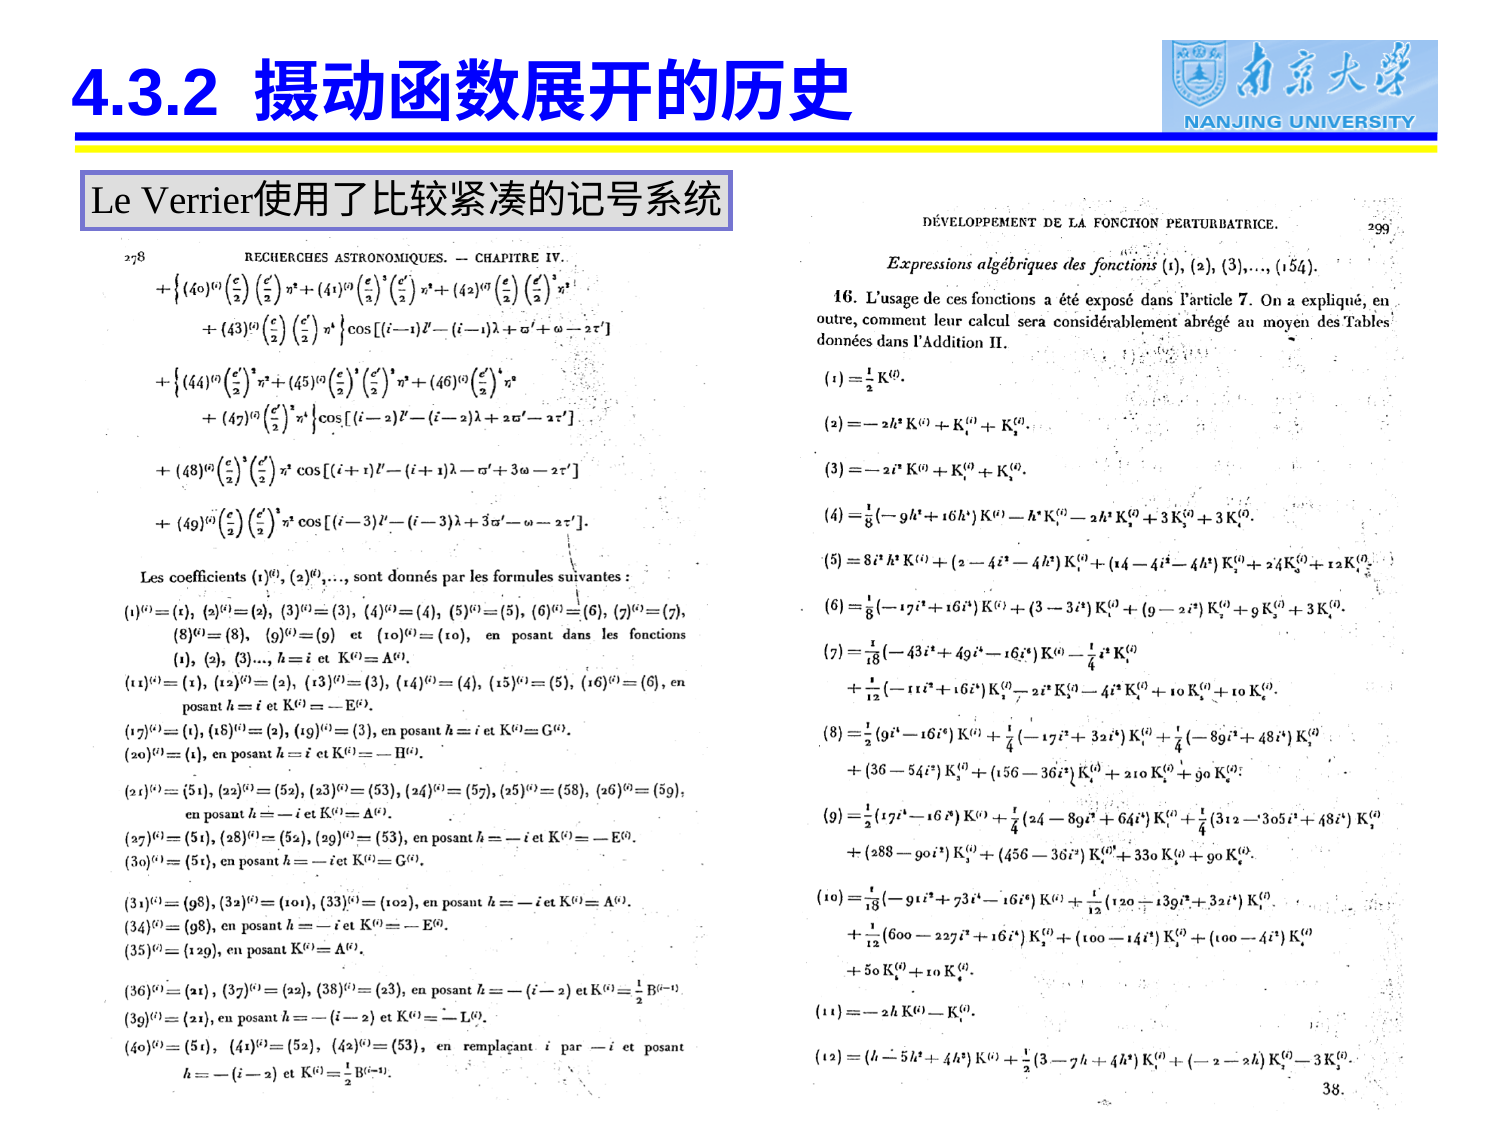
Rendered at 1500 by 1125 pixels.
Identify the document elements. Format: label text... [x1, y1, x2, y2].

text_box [84, 174, 729, 227]
picture [82, 237, 708, 1101]
title 4.3.2 摄动函数展开的历史 [56, 31, 1132, 147]
picture [799, 198, 1404, 1112]
picture [1162, 40, 1438, 132]
